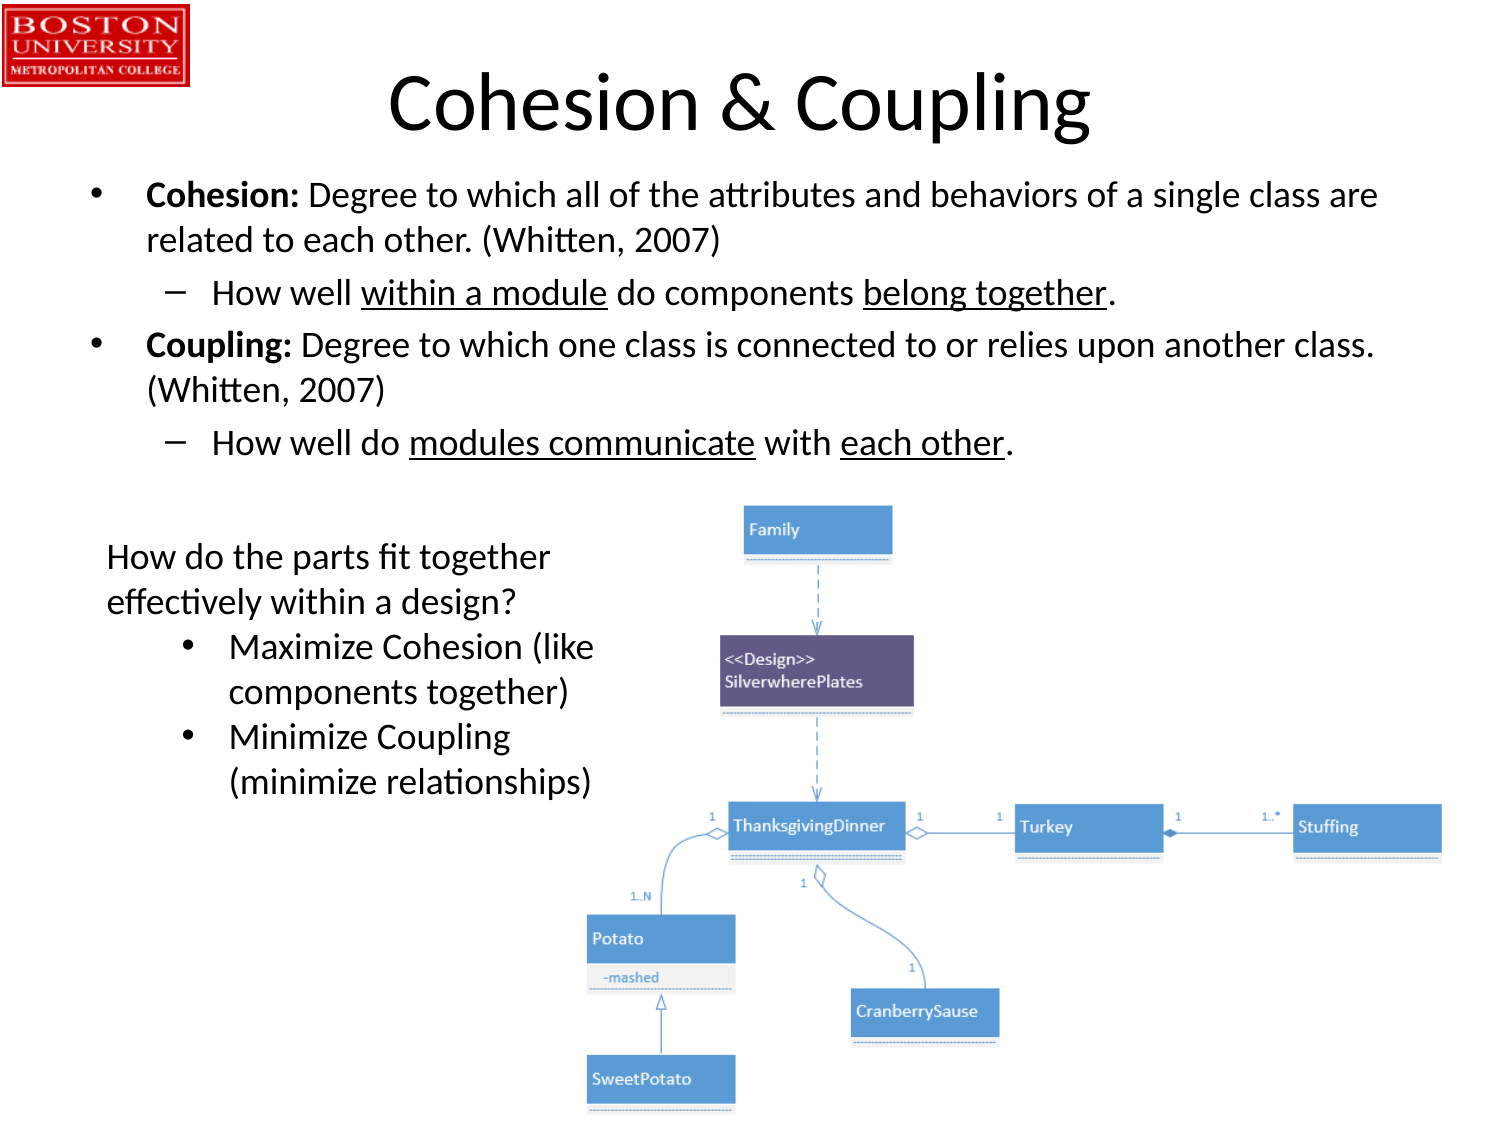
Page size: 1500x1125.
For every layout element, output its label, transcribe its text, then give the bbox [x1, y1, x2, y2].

title Cohesion & Coupling [75, 45, 1425, 150]
list Cohesion: Degree to which all of the attributes and behaviors of a single class are related to each other. (Whitten, 2007) How well within a module do components belong together. Coupling: Degree to which one class is connected to or relies upon another class. (Whitten, 2007) How well do modules communicate with each other. [75, 162, 1500, 563]
picture [2, 3, 191, 87]
text_box How do the parts fit together effectively within a design? Maximize Cohesion (like components together) Minimize Coupling (minimize relationships) [91, 524, 544, 810]
picture [549, 489, 1455, 1124]
